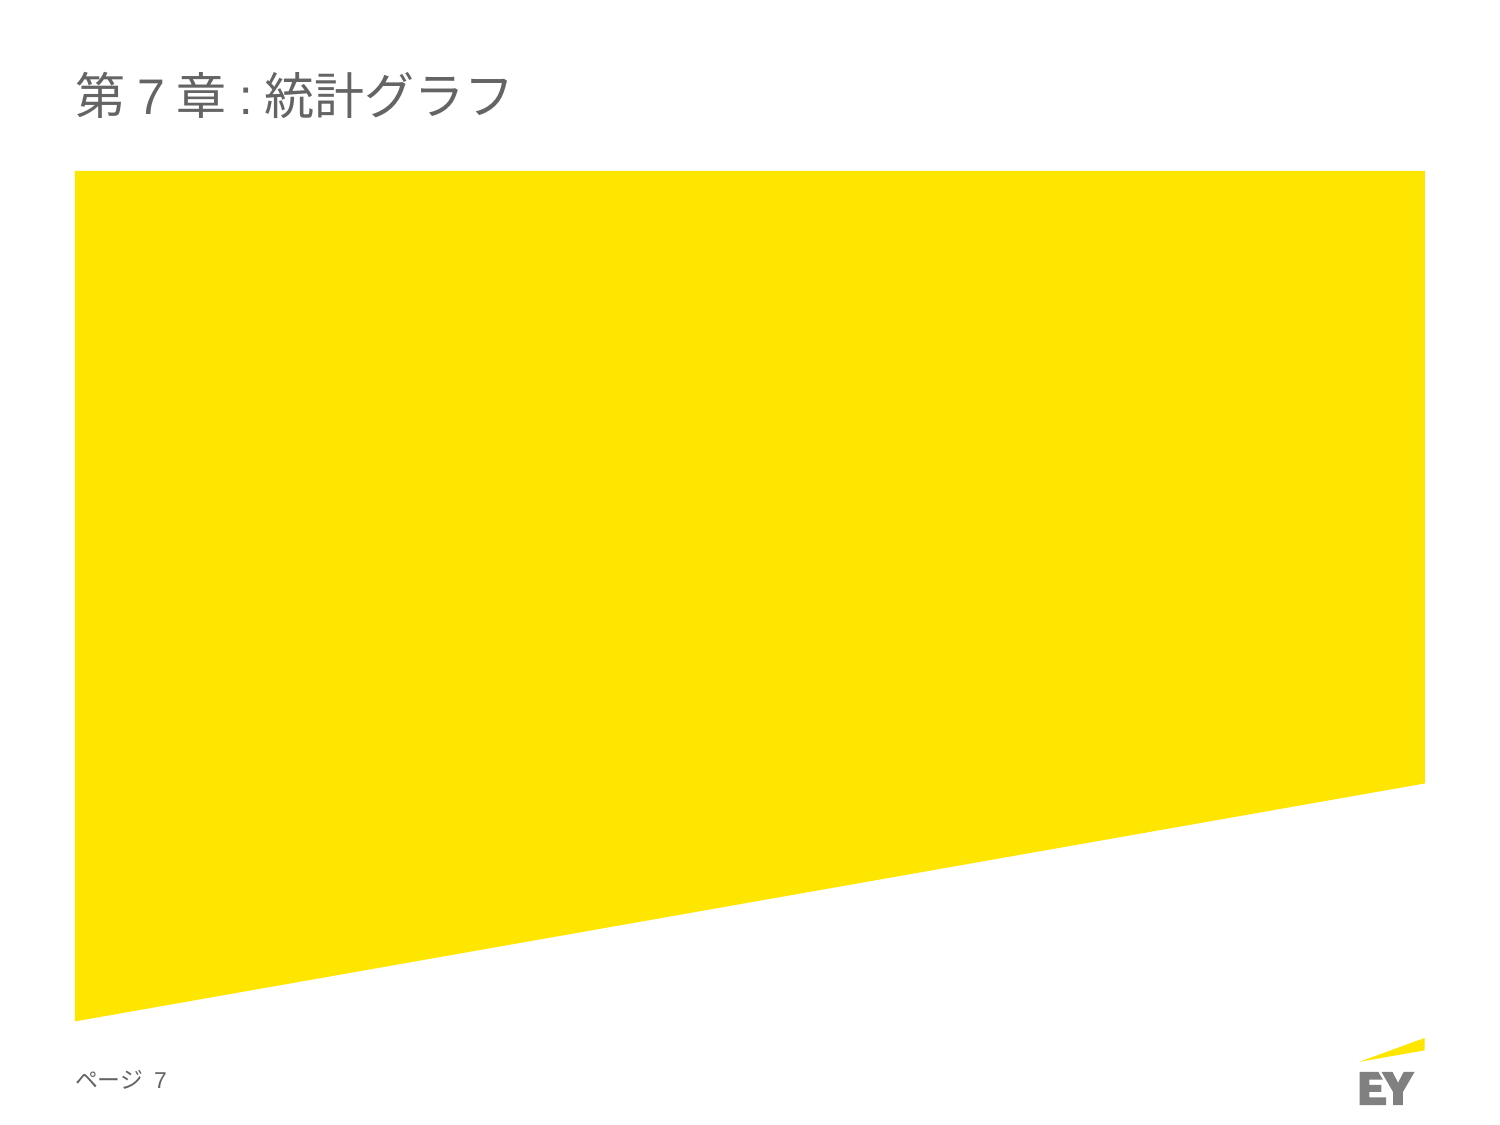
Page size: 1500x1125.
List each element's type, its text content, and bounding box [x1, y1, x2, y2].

title 第7章:統計グラフ [74, 32, 1426, 166]
